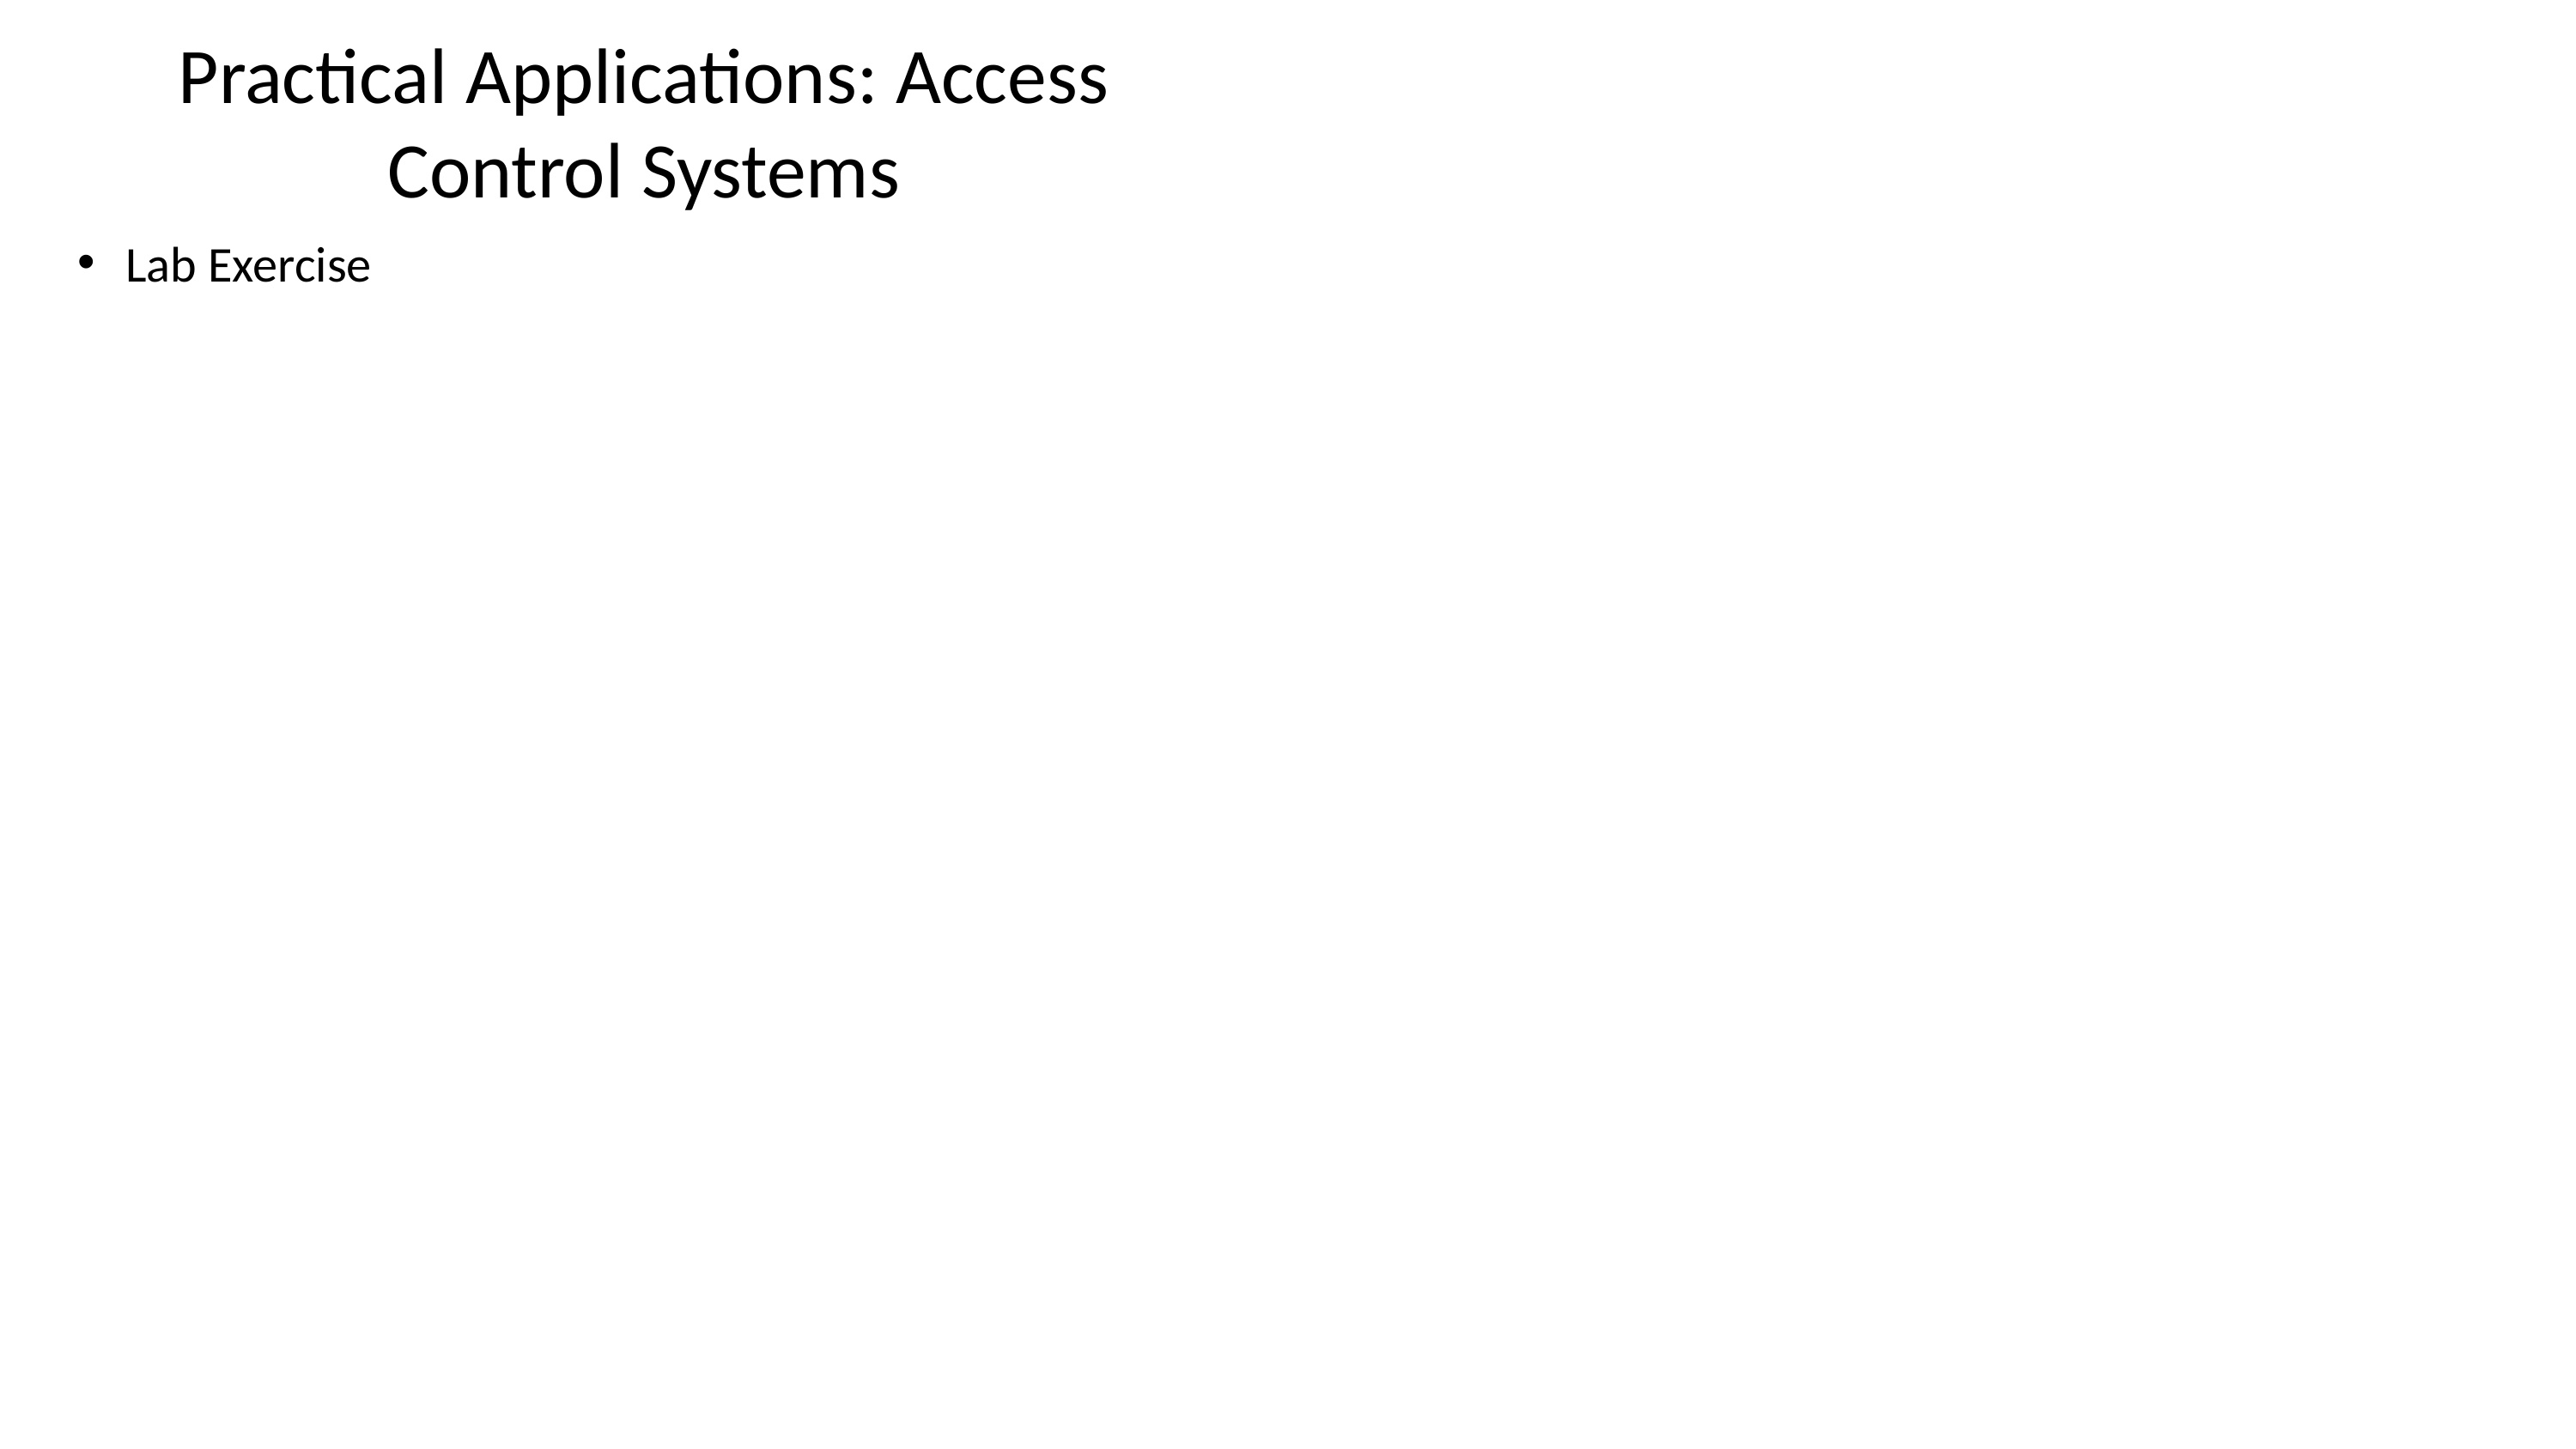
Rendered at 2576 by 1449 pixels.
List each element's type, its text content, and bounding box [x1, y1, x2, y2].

list Lab Exercise [64, 225, 634, 863]
title Practical Applications: Access Control Systems [64, 39, 1224, 200]
